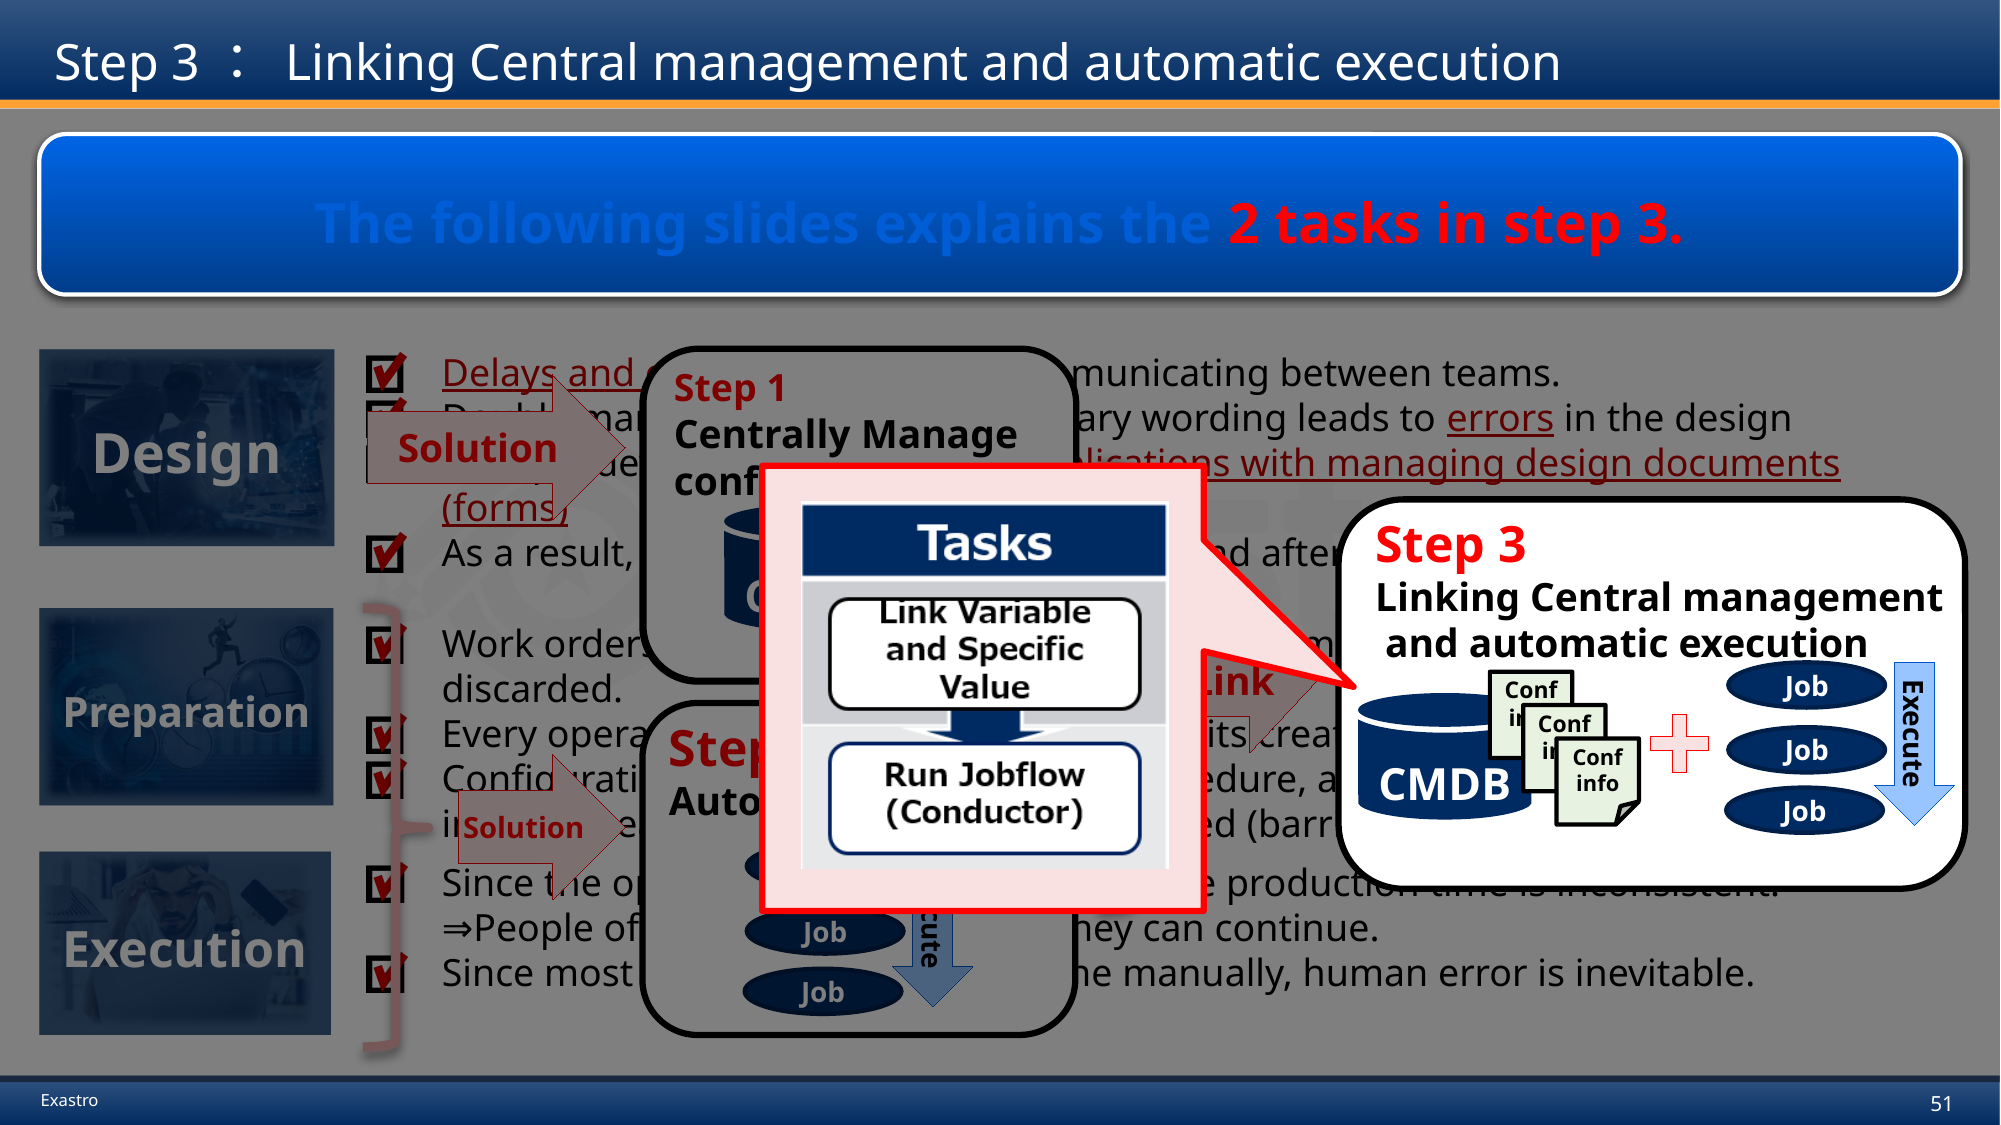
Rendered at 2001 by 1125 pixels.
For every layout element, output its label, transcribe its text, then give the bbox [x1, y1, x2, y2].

text_box The following slides explains the 2 tasks in step 3. [39, 134, 1961, 295]
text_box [39, 851, 1961, 1036]
text_box [0, 108, 2000, 1083]
text_box Step 3 Linking Central management and automatic execution [1360, 593, 1959, 606]
picture [0, 1083, 2000, 1125]
picture [0, 0, 2000, 108]
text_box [39, 607, 796, 849]
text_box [39, 340, 1961, 584]
text_box [1338, 594, 1360, 605]
text_box [760, 594, 796, 605]
title Step 3： Linking Central management and automatic execution [39, 18, 1961, 96]
picture [801, 501, 1170, 870]
text_box [1959, 589, 1966, 611]
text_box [1173, 607, 1961, 849]
text_box [1173, 594, 1274, 605]
